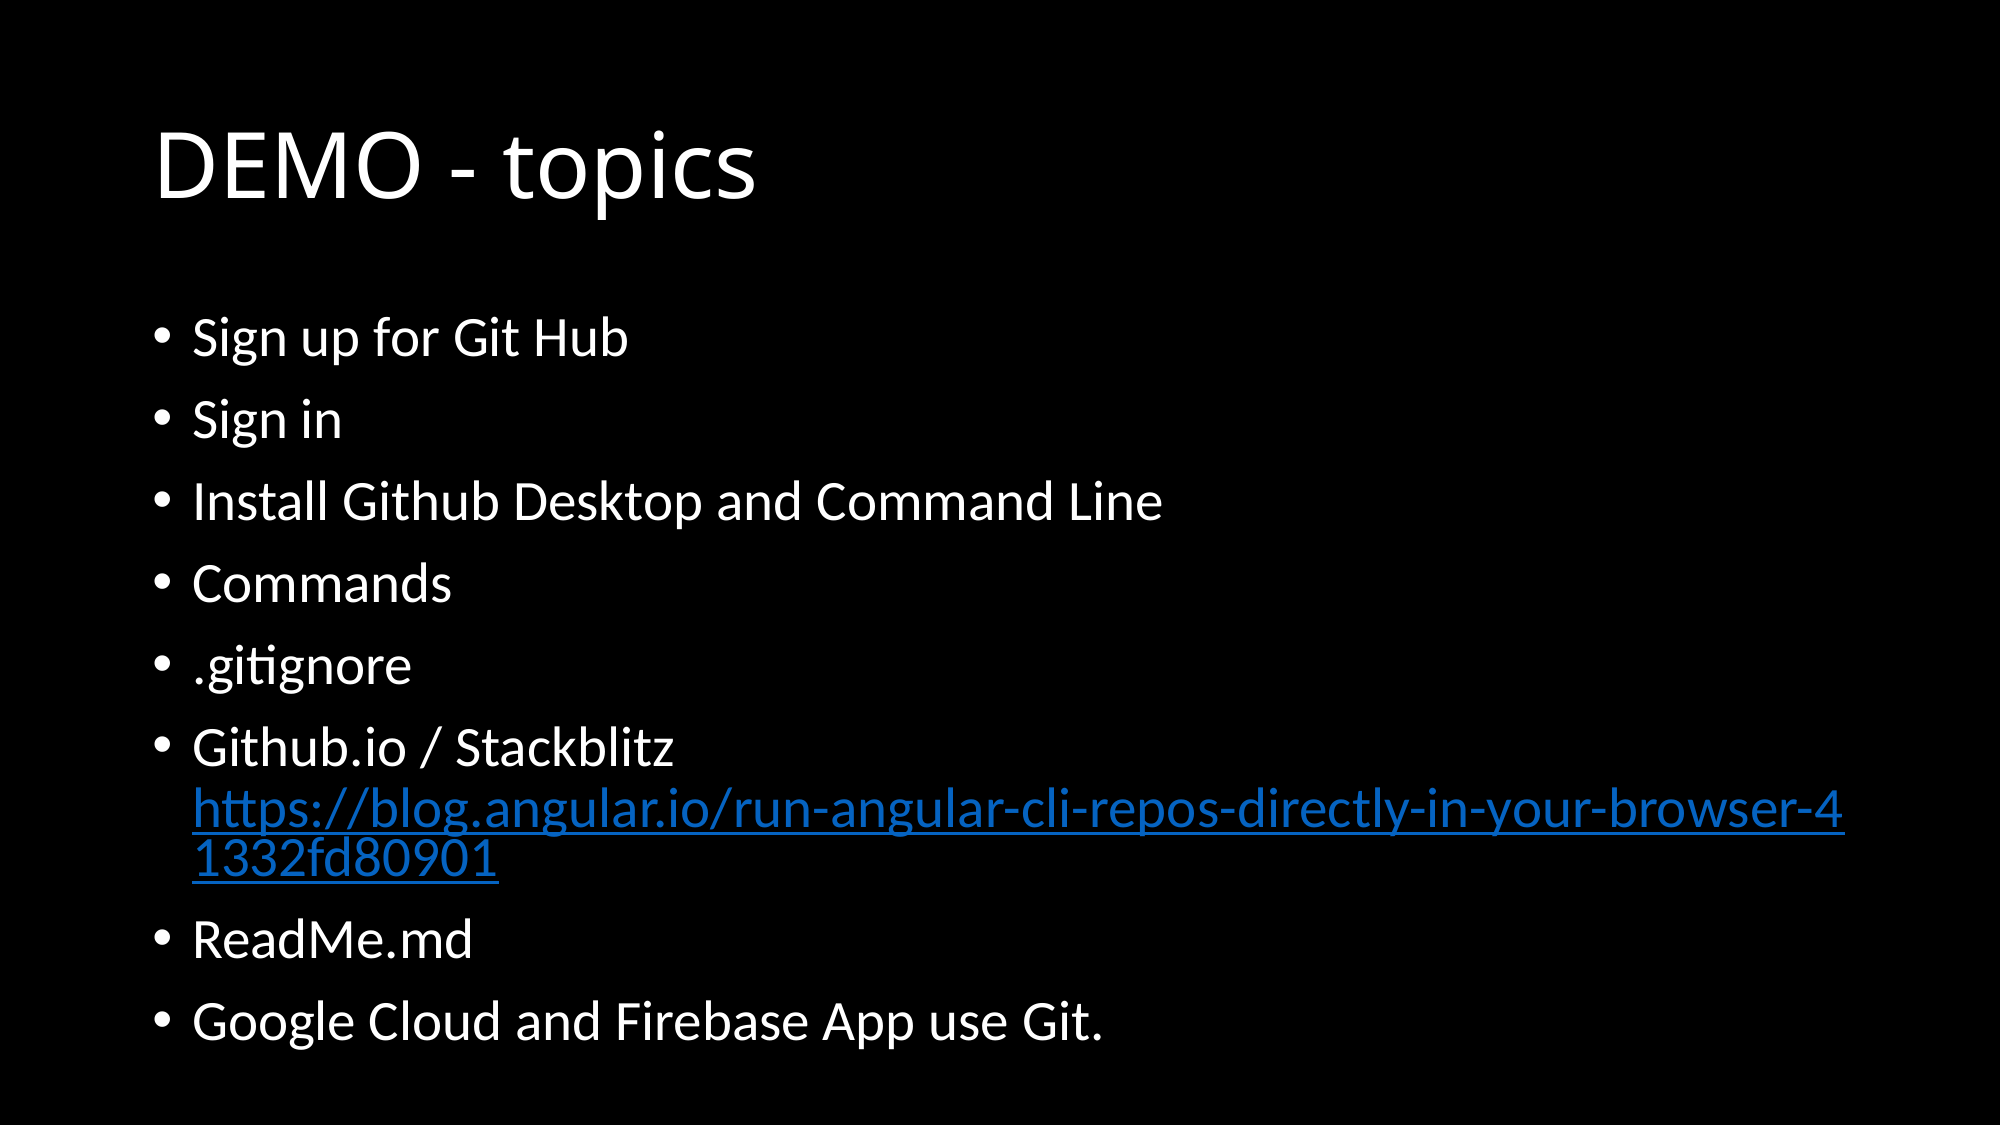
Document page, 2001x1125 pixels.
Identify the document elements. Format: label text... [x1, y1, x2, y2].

list Sign up for Git Hub Sign in Install Github Desktop and Command Line Commands .gitignore Github.io / Stackblitz https://blog.angular.io/run-angular-cli-repos-directly-in-your-browser-41332fd80901 ReadMe.md Google Cloud and Firebase App use Git. [137, 299, 1863, 1014]
title DEMO - topics [137, 59, 1863, 278]
